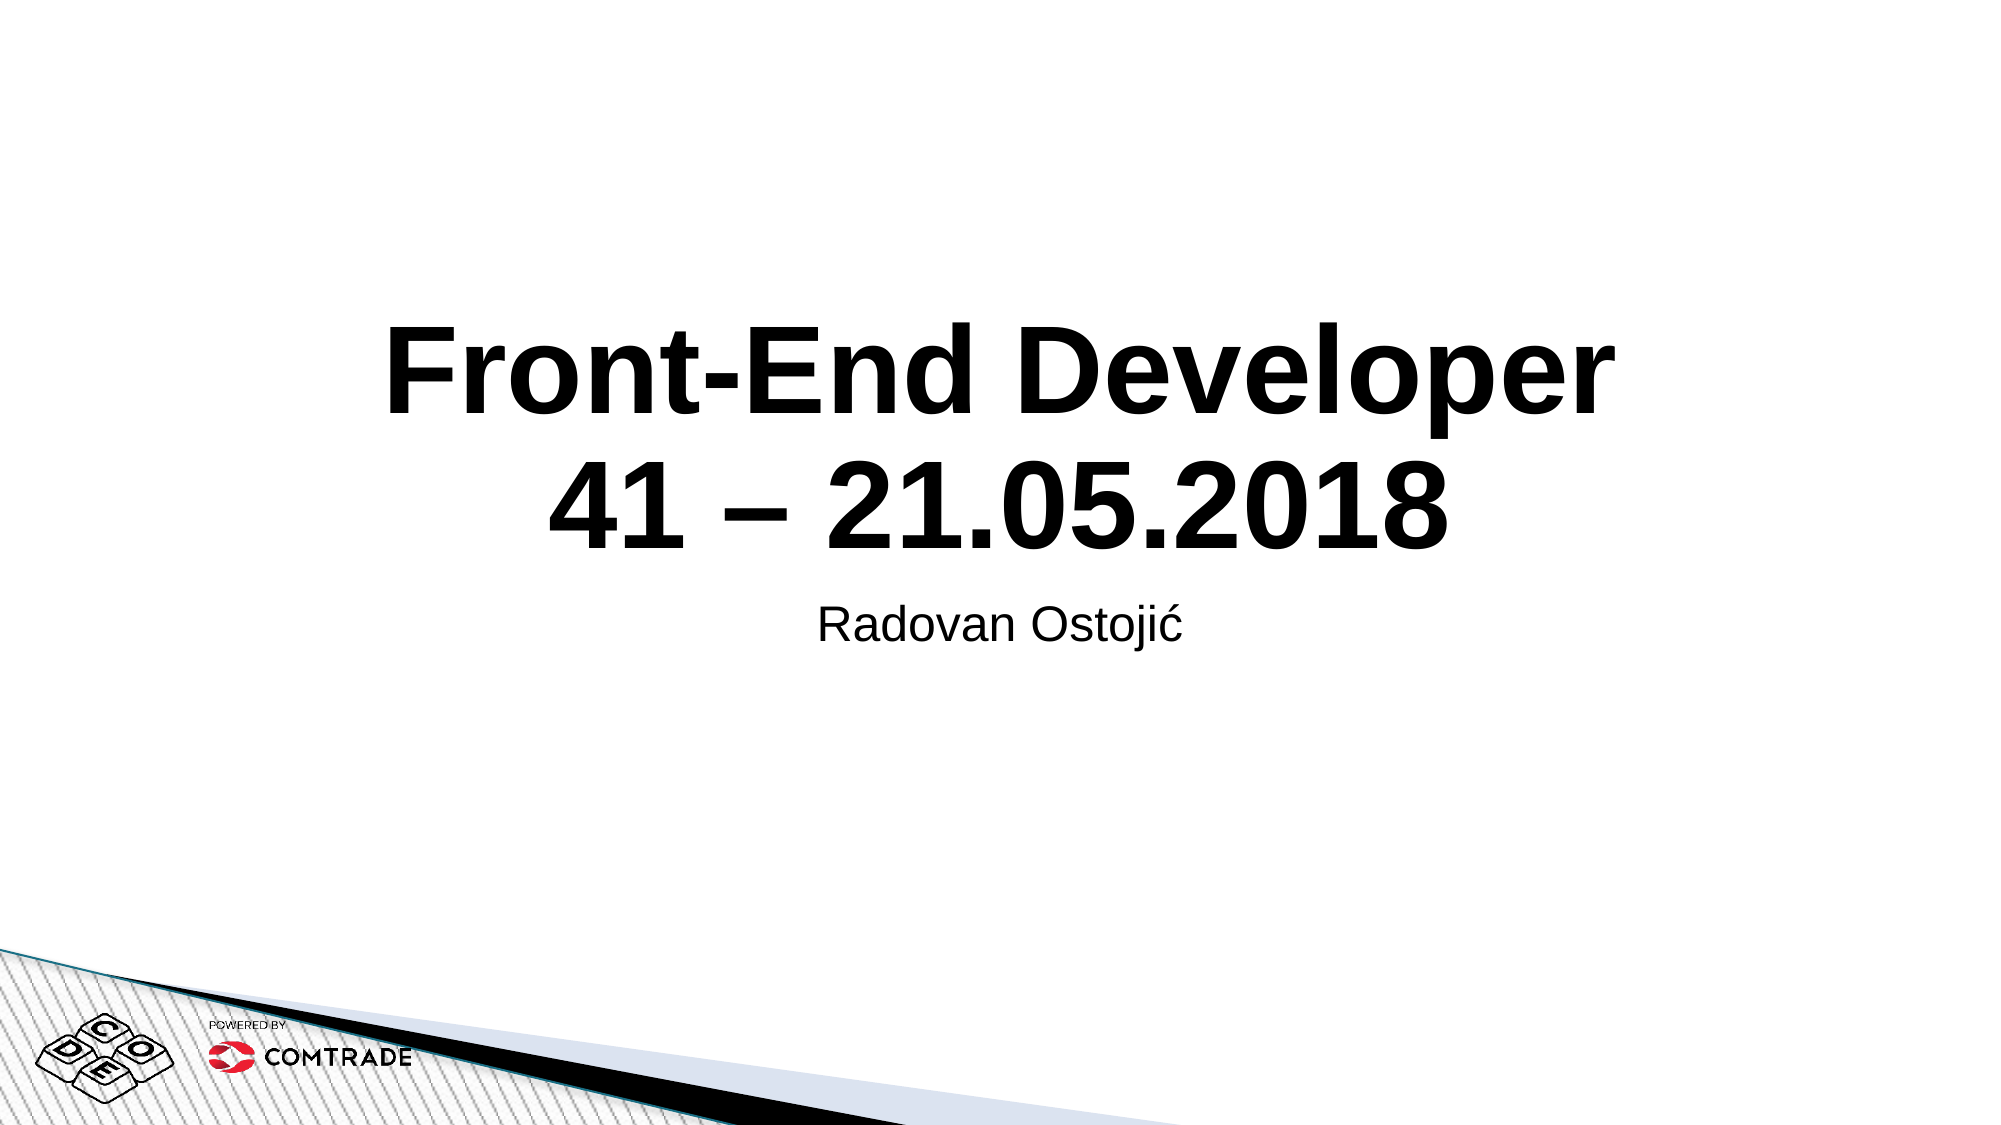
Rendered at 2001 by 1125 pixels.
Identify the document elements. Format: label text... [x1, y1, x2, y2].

title Front-End Developer 41 – 21.05.2018 [249, 184, 1750, 576]
picture [0, 952, 724, 1125]
subtitle Radovan Ostojić [249, 590, 1750, 863]
